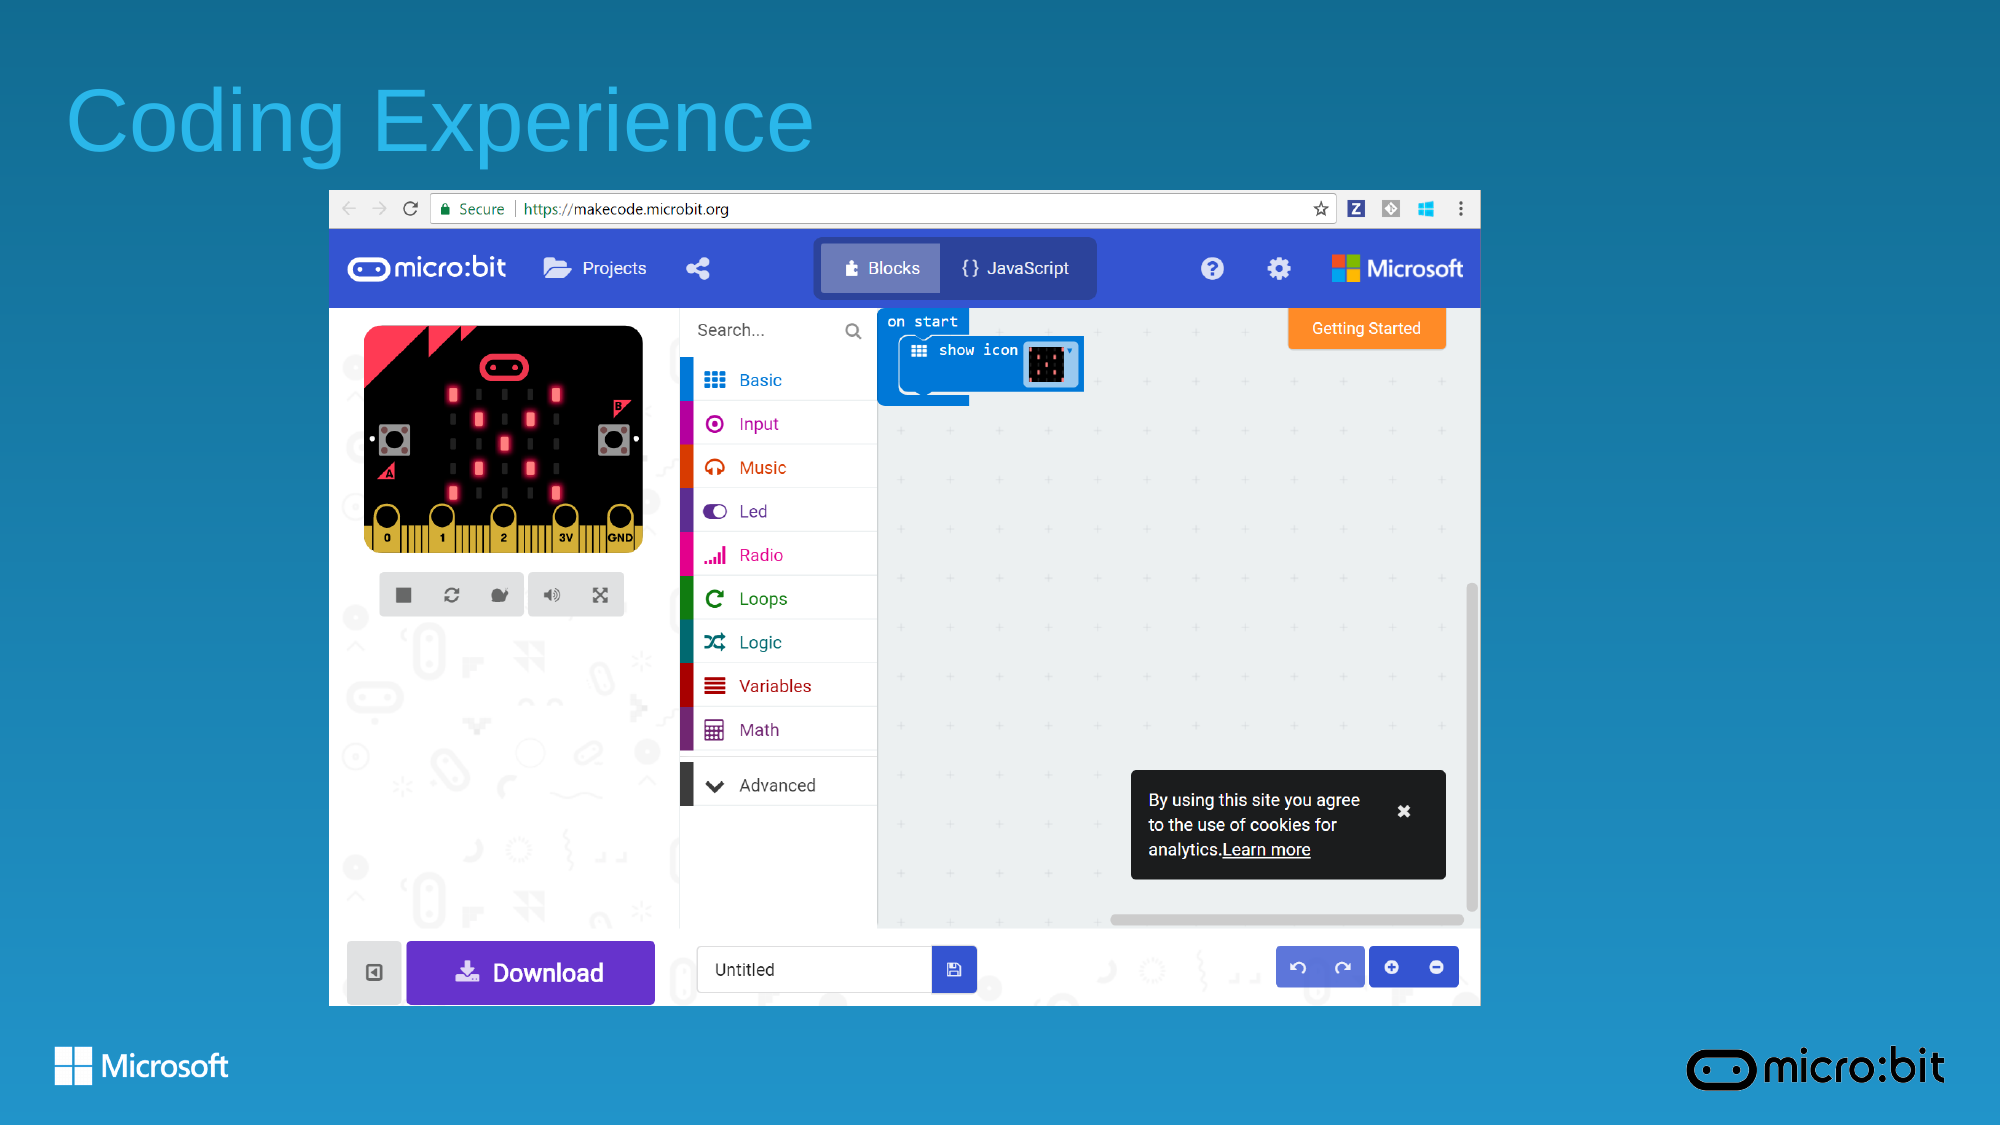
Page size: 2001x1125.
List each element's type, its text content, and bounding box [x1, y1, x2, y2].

picture [329, 190, 1482, 1006]
picture [1685, 1042, 1950, 1096]
title Coding Experience [50, 59, 1950, 165]
picture [50, 1042, 232, 1096]
